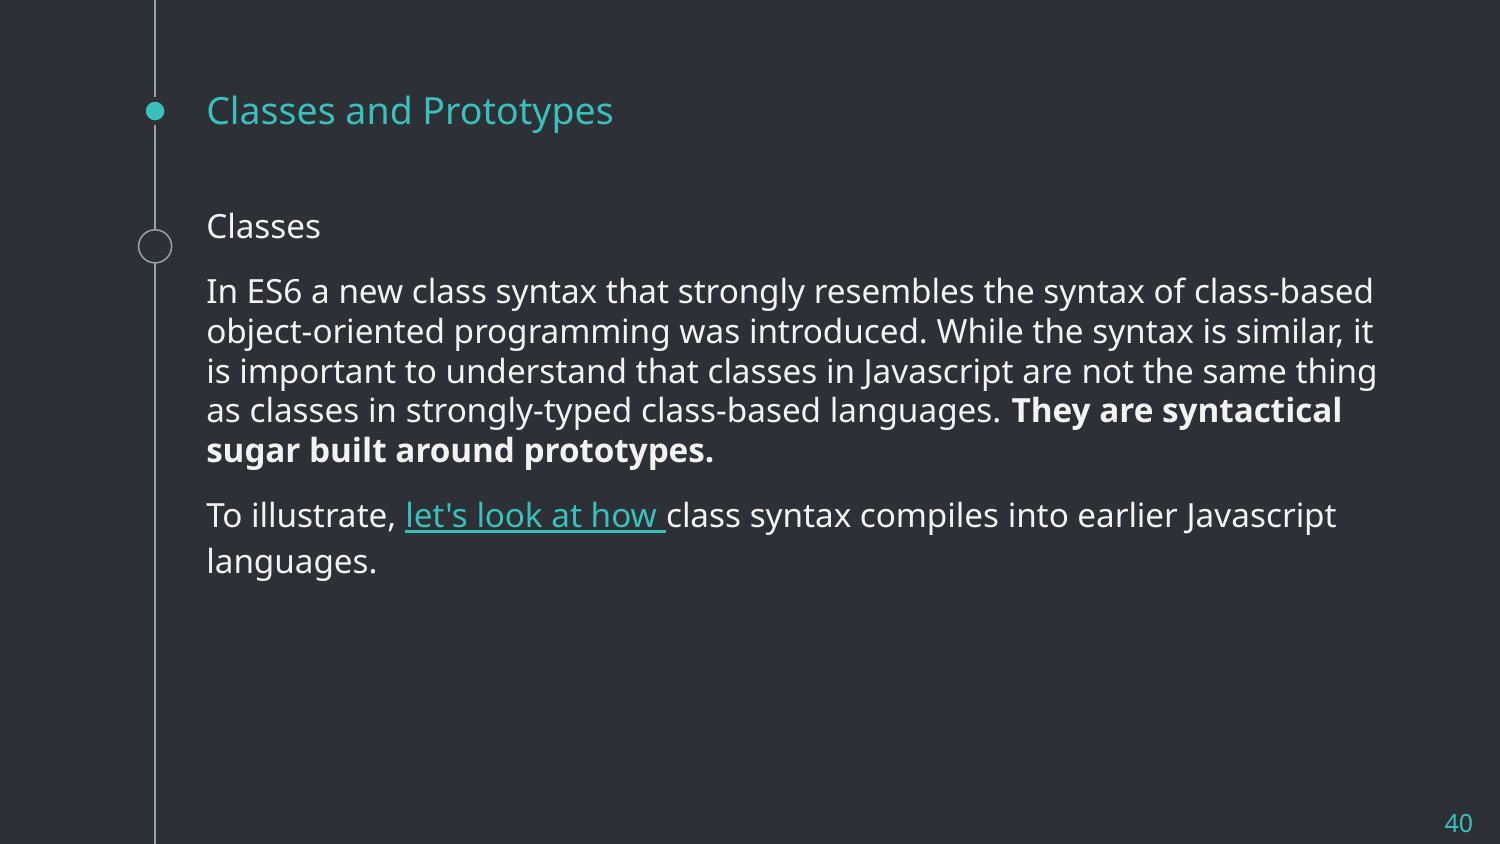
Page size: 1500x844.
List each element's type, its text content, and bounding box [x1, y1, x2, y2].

slide_number 40 [1398, 792, 1489, 844]
list Classes In ES6 a new class syntax that strongly resembles the syntax of class-based object-oriented programming was introduced. While the syntax is similar, it is important to understand that classes in Javascript are not the same thing as classes in strongly-typed class-based languages. They are syntactical sugar built around prototypes. To illustrate, let's look at how class syntax compiles into earlier Javascript languages. [191, 189, 1399, 802]
title Classes and Prototypes [191, 90, 1317, 147]
